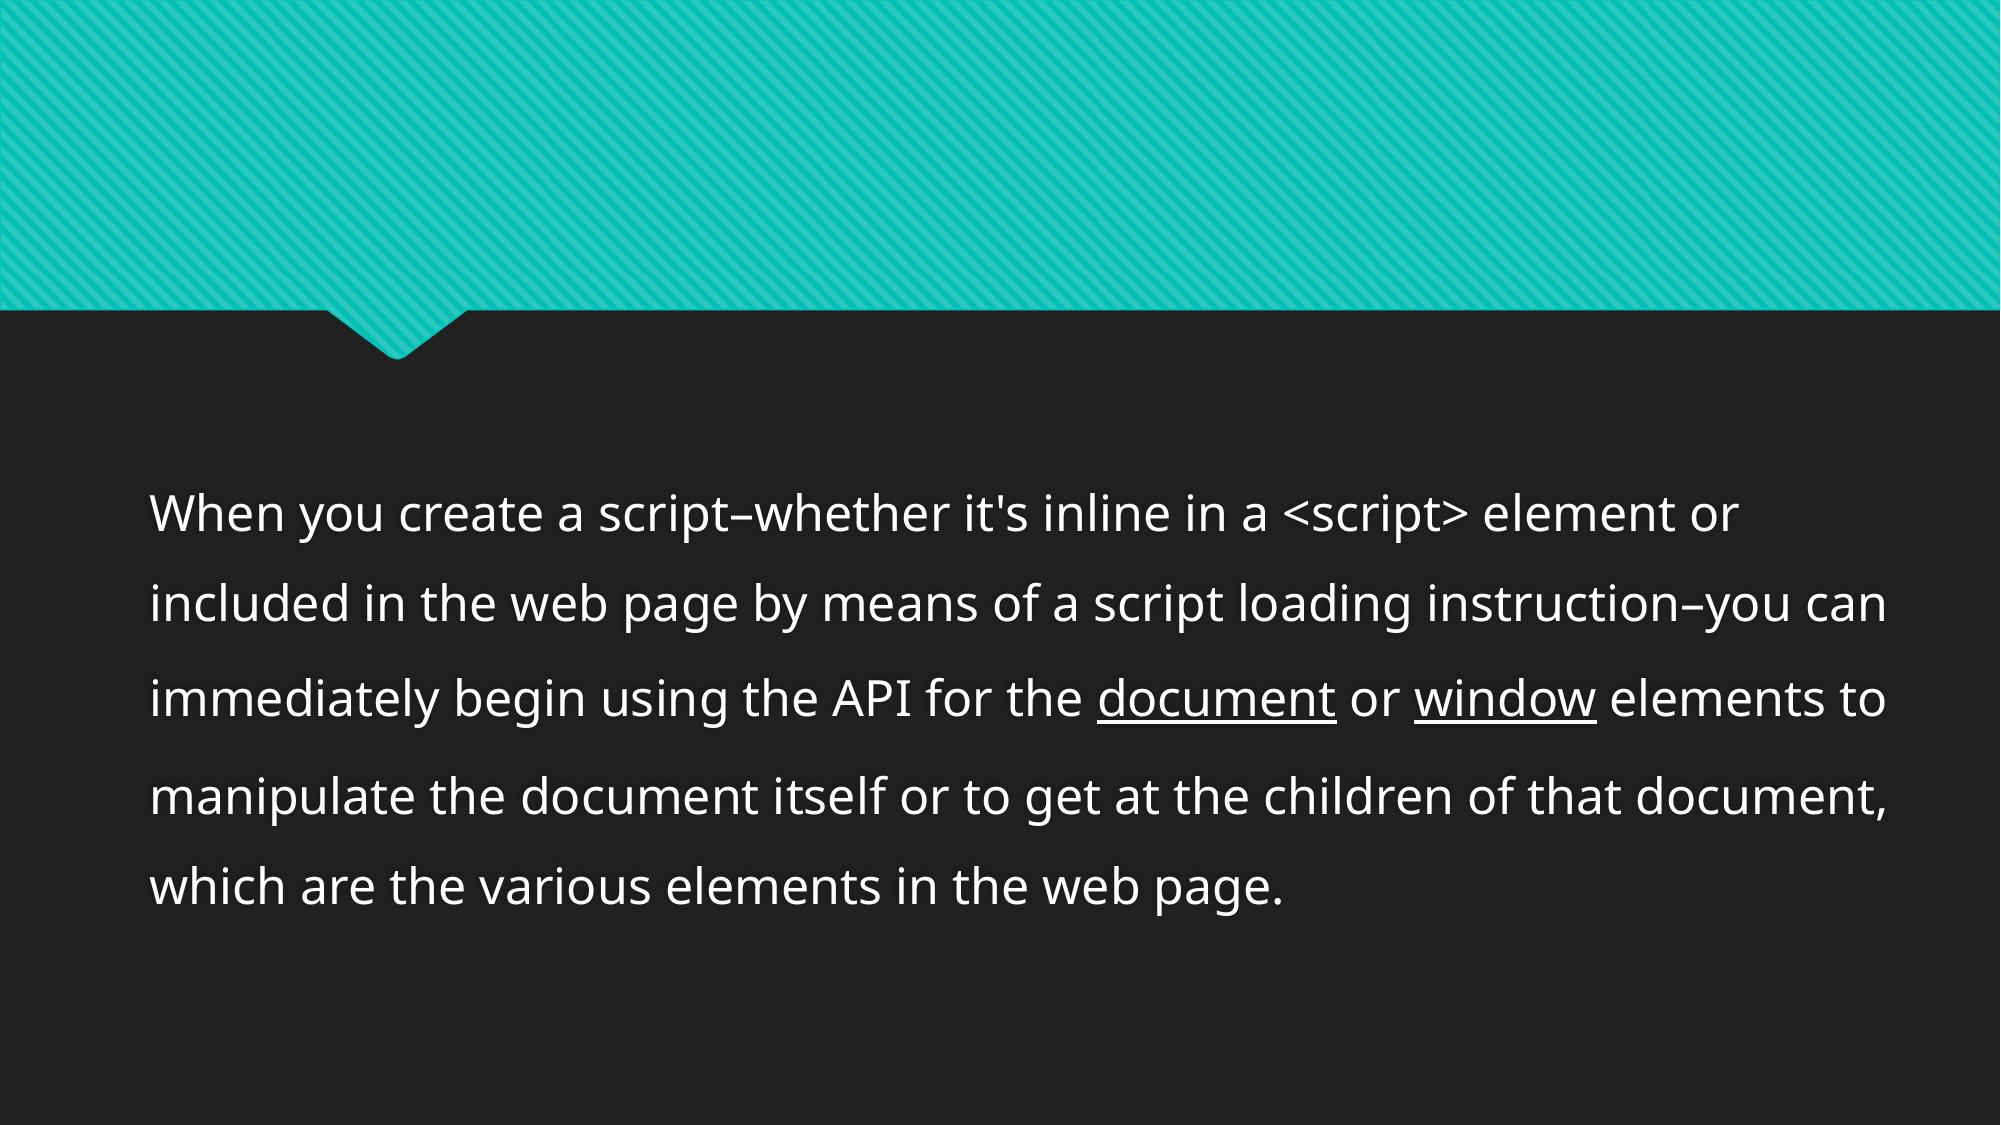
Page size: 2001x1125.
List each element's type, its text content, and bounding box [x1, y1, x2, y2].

list When you create a script–whether it's inline in a <script> element or included in the web page by means of a script loading instruction–you can immediately begin using the API for the document or window elements to manipulate the document itself or to get at the children of that document, which are the various elements in the web page. [134, 216, 1963, 1125]
